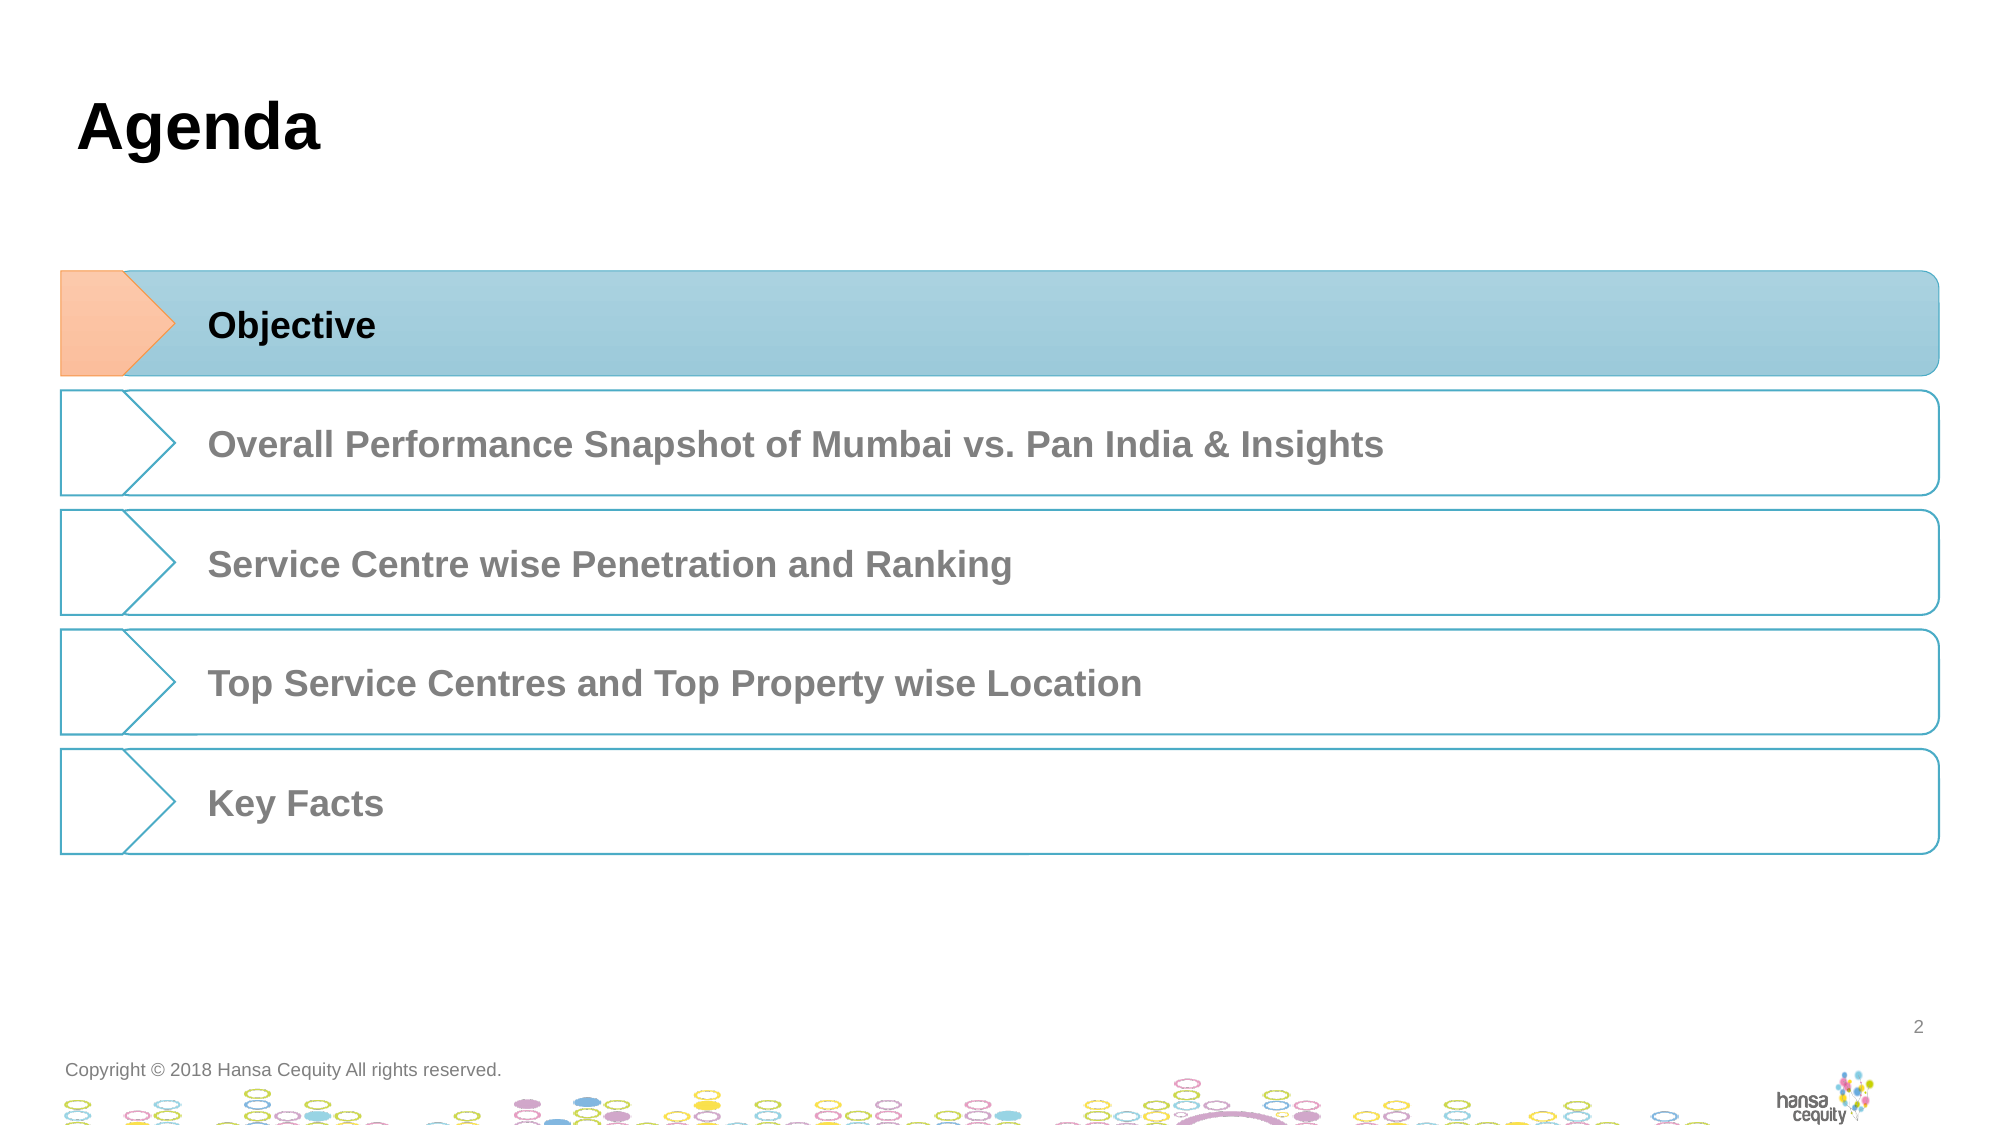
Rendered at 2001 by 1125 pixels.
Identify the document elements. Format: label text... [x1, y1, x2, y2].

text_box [60, 748, 1940, 854]
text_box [60, 509, 1940, 615]
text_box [60, 629, 1940, 735]
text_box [60, 390, 1940, 496]
picture [1777, 1069, 1875, 1125]
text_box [60, 270, 1940, 376]
slide_number 2 [1759, 1008, 1940, 1044]
list Agenda [60, 23, 1940, 172]
picture [56, 1076, 1740, 1125]
